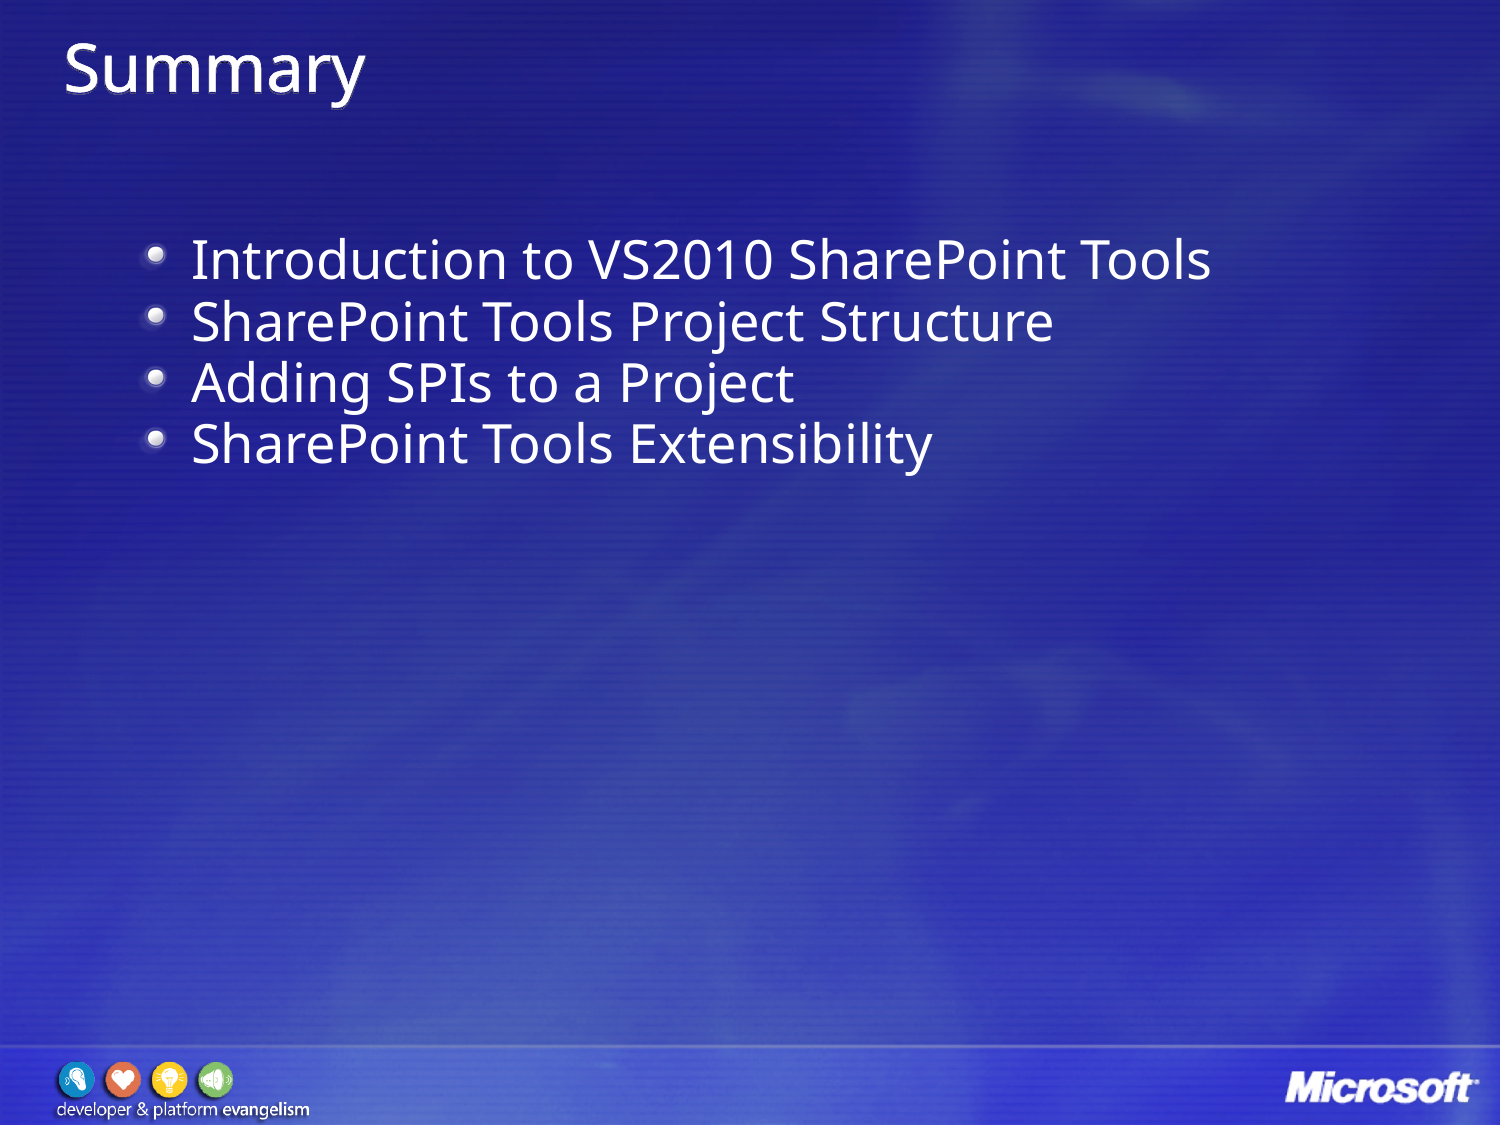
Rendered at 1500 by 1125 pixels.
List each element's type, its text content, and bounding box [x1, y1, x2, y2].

list Introduction to VS2010 SharePoint Tools SharePoint Tools Project Structure Adding SPIs to a Project SharePoint Tools Extensibility [119, 231, 1379, 569]
title Summary [63, 24, 1438, 126]
picture [0, 0, 1500, 1125]
